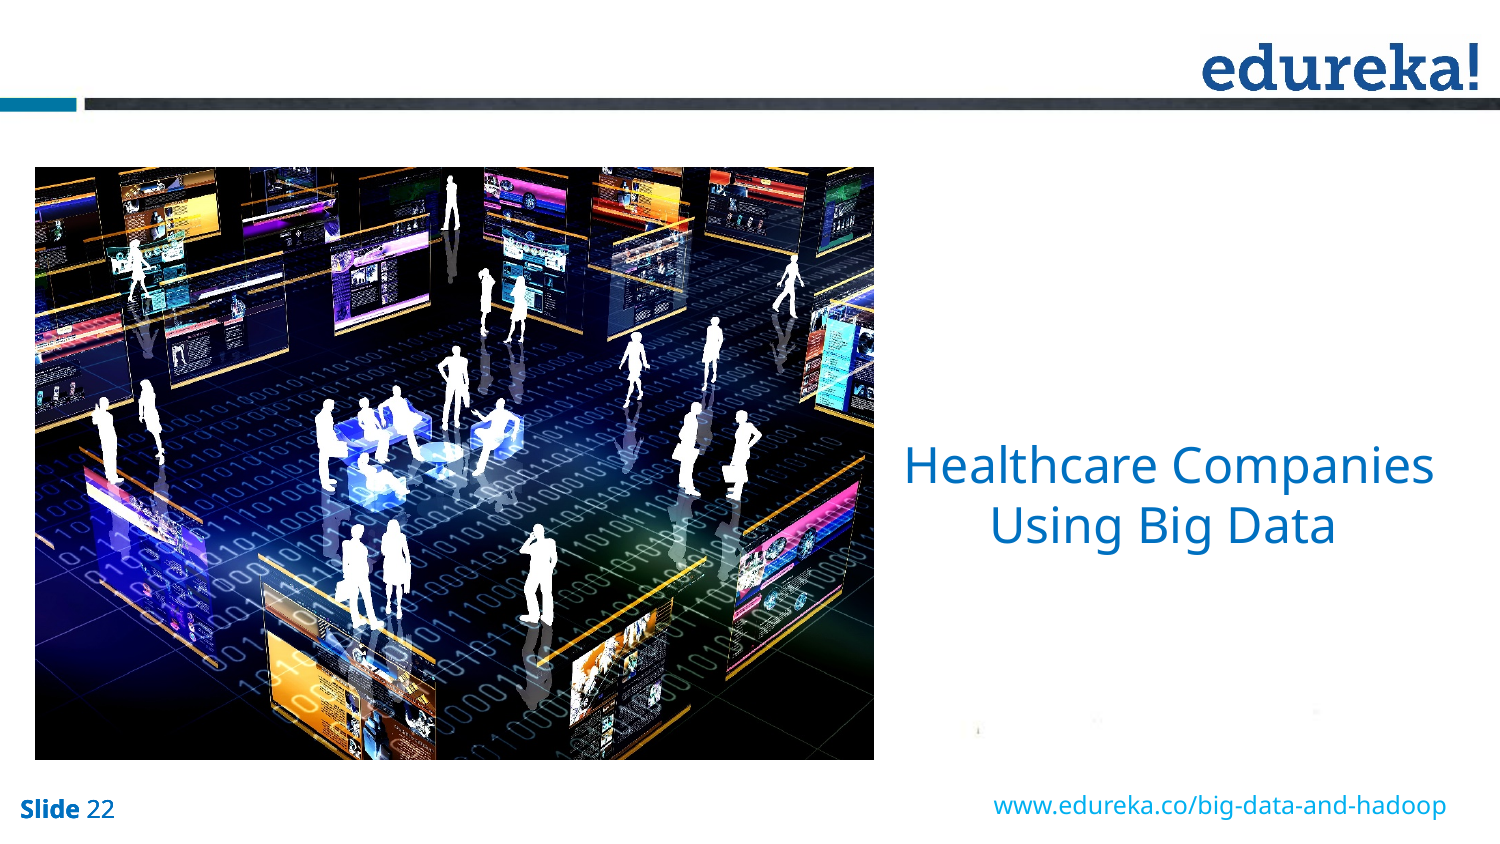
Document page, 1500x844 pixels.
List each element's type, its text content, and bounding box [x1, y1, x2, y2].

picture [0, 0, 1500, 844]
text_box Healthcare Companies Using Big Data [877, 425, 1467, 561]
